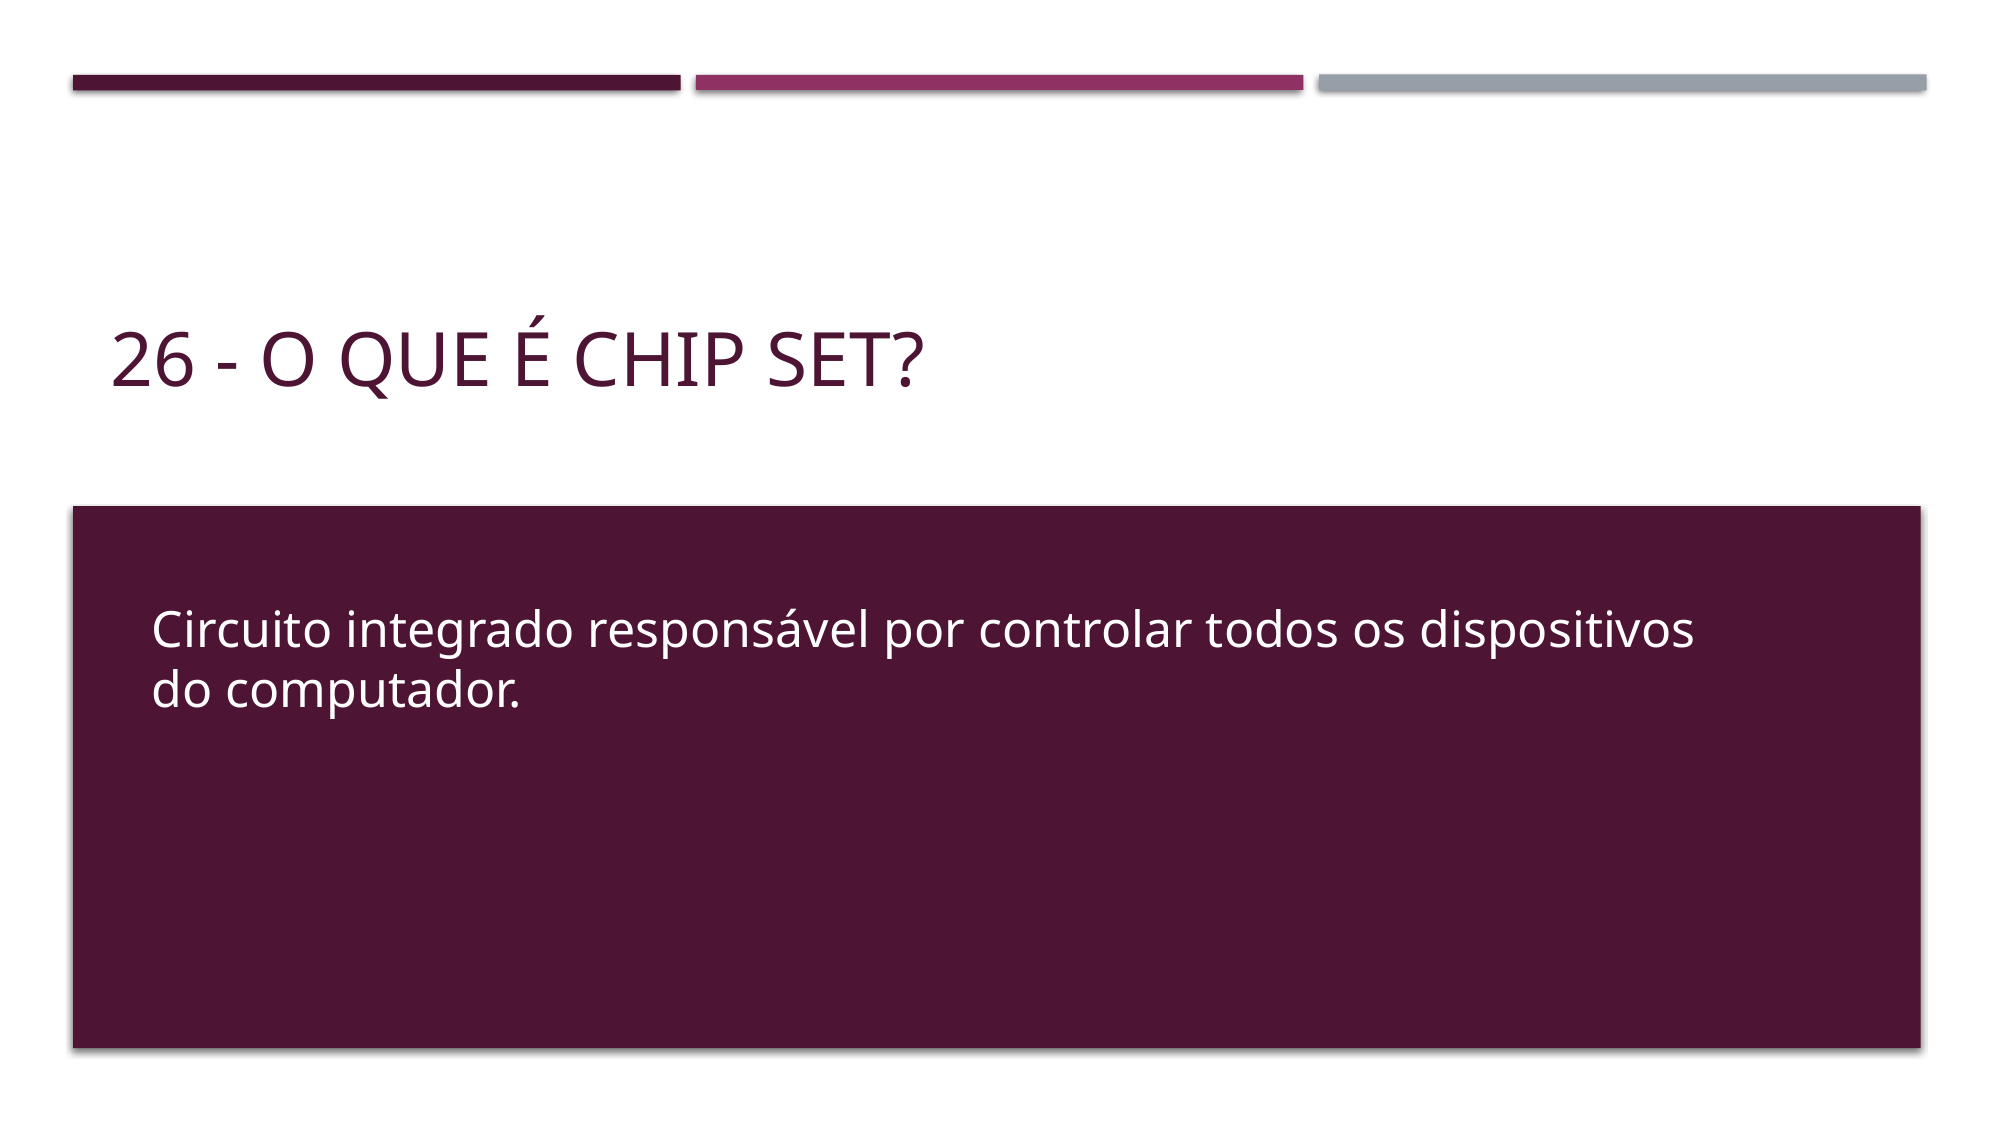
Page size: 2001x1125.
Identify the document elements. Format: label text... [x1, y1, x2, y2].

text_box Circuito integrado responsável por controlar todos os dispositivos do computador. [137, 590, 1762, 725]
title 26 - O que é chip set? [95, 167, 1899, 410]
